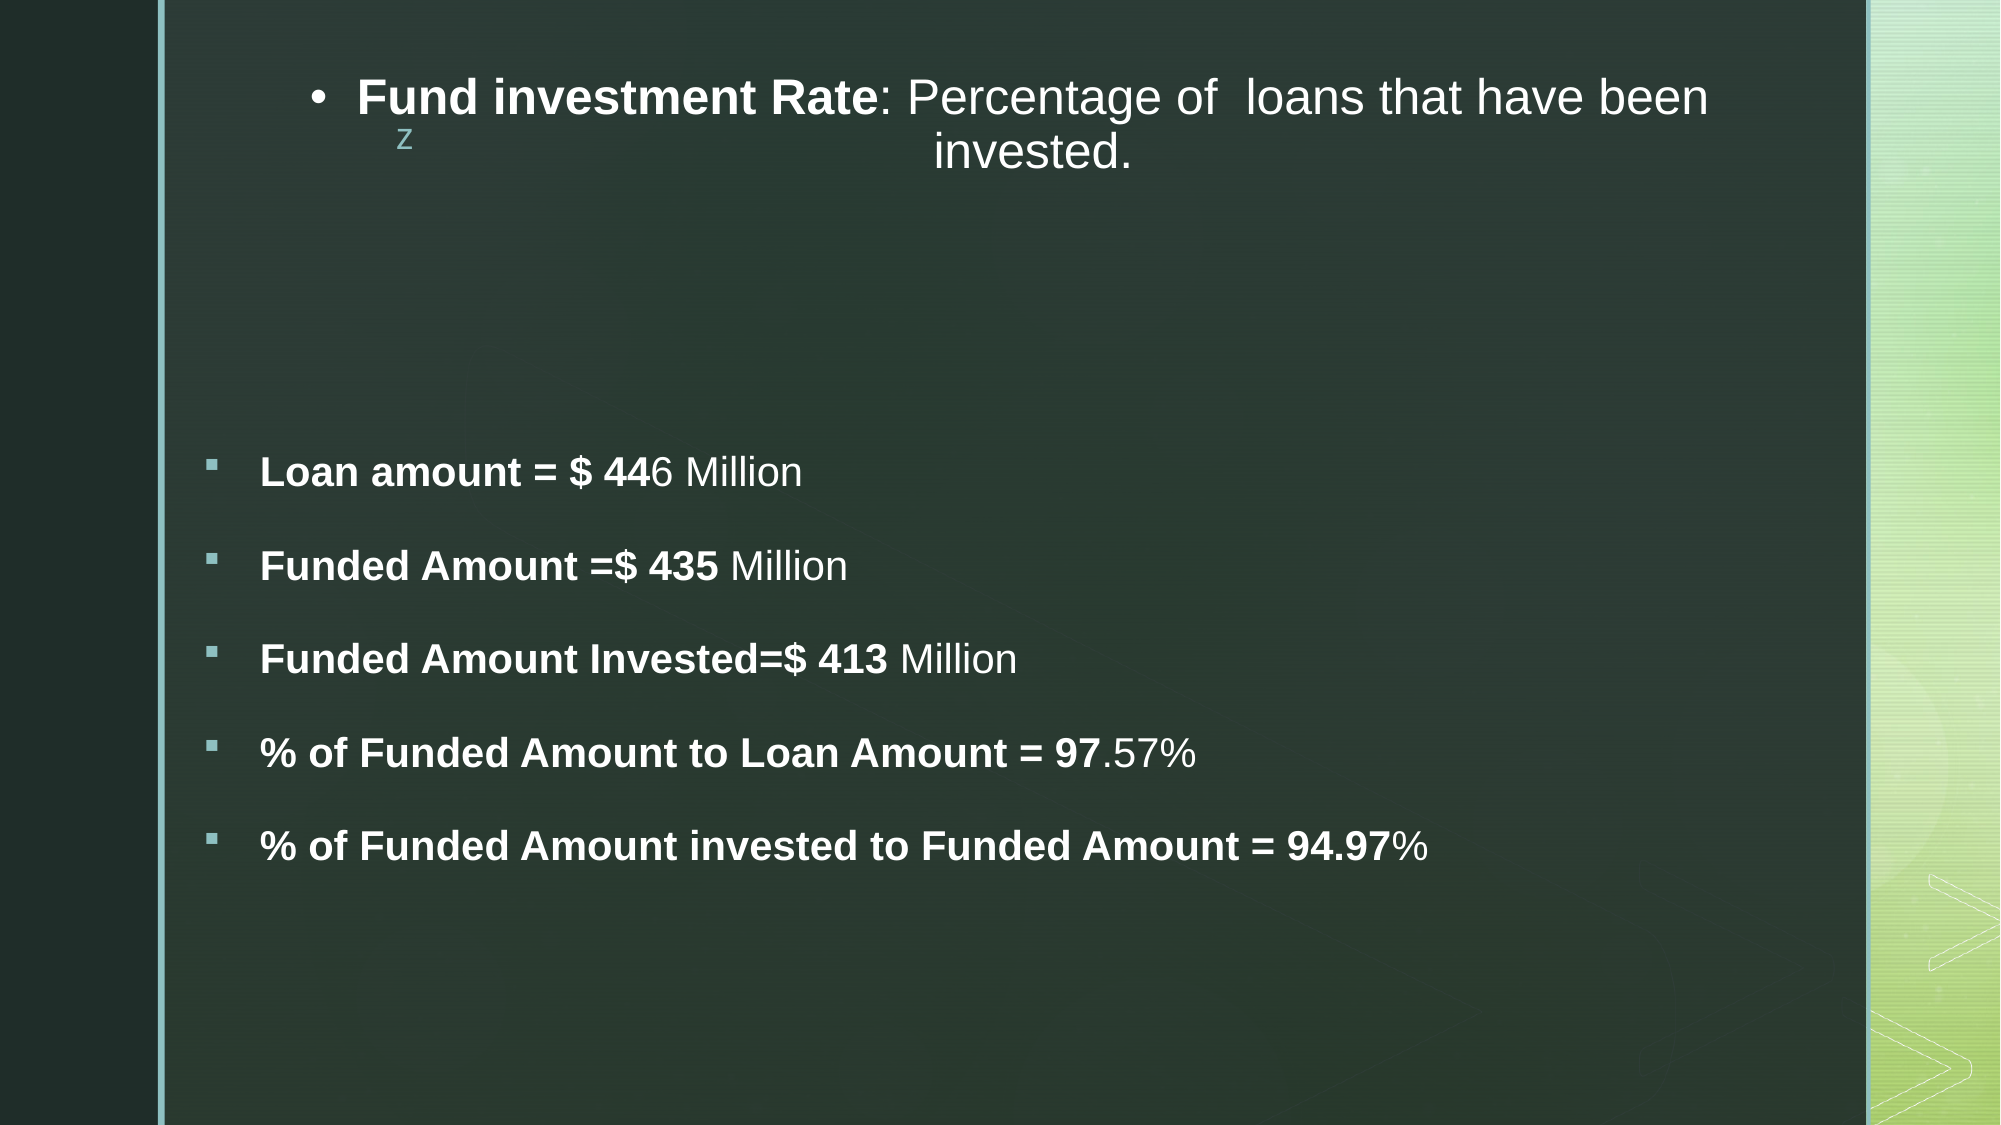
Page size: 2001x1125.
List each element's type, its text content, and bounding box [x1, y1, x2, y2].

picture [1871, 0, 2001, 1125]
title Fund investment Rate: Percentage of loans that have been invested. [286, 64, 1734, 229]
list Loan amount = $ 446 Million Funded Amount =$ 435 Million Funded Amount Invested=$ 413 Million % of Funded Amount to Loan Amount = 97.57% % of Funded Amount invested to Funded Amount = 94.97% [188, 336, 1794, 1061]
